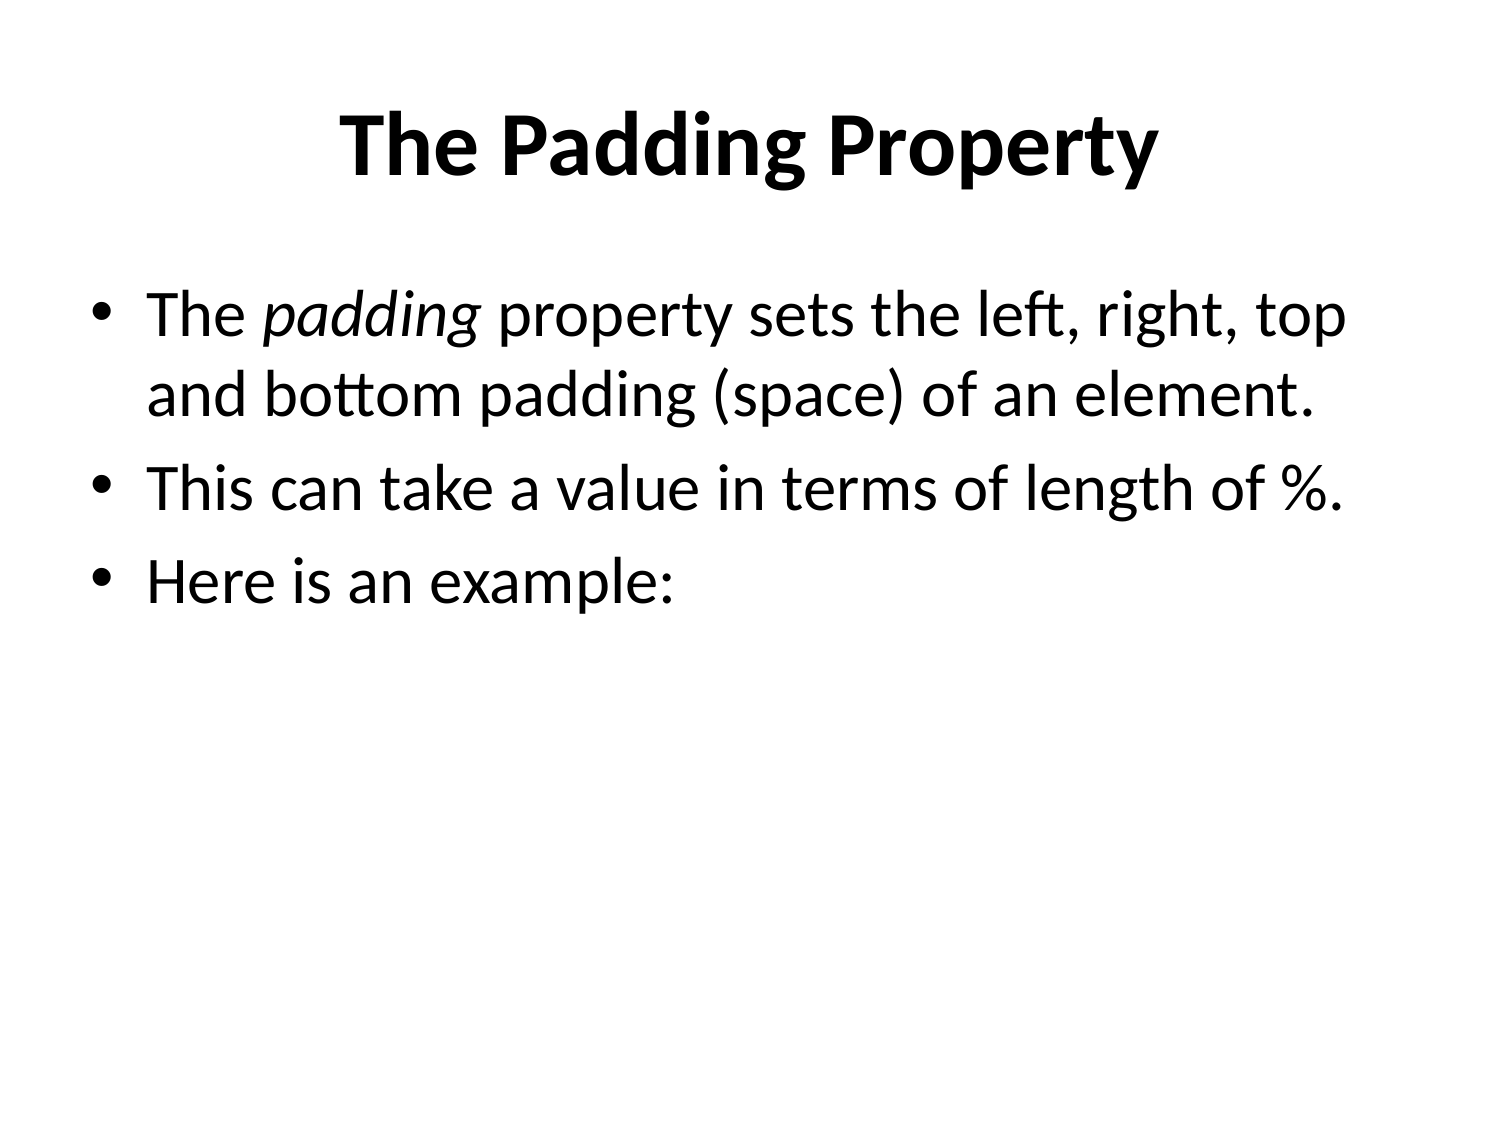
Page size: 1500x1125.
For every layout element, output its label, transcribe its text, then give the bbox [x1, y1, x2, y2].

list The padding property sets the left, right, top and bottom padding (space) of an element. This can take a value in terms of length of %. Here is an example: [75, 262, 1425, 1005]
title The Padding Property [75, 45, 1425, 233]
